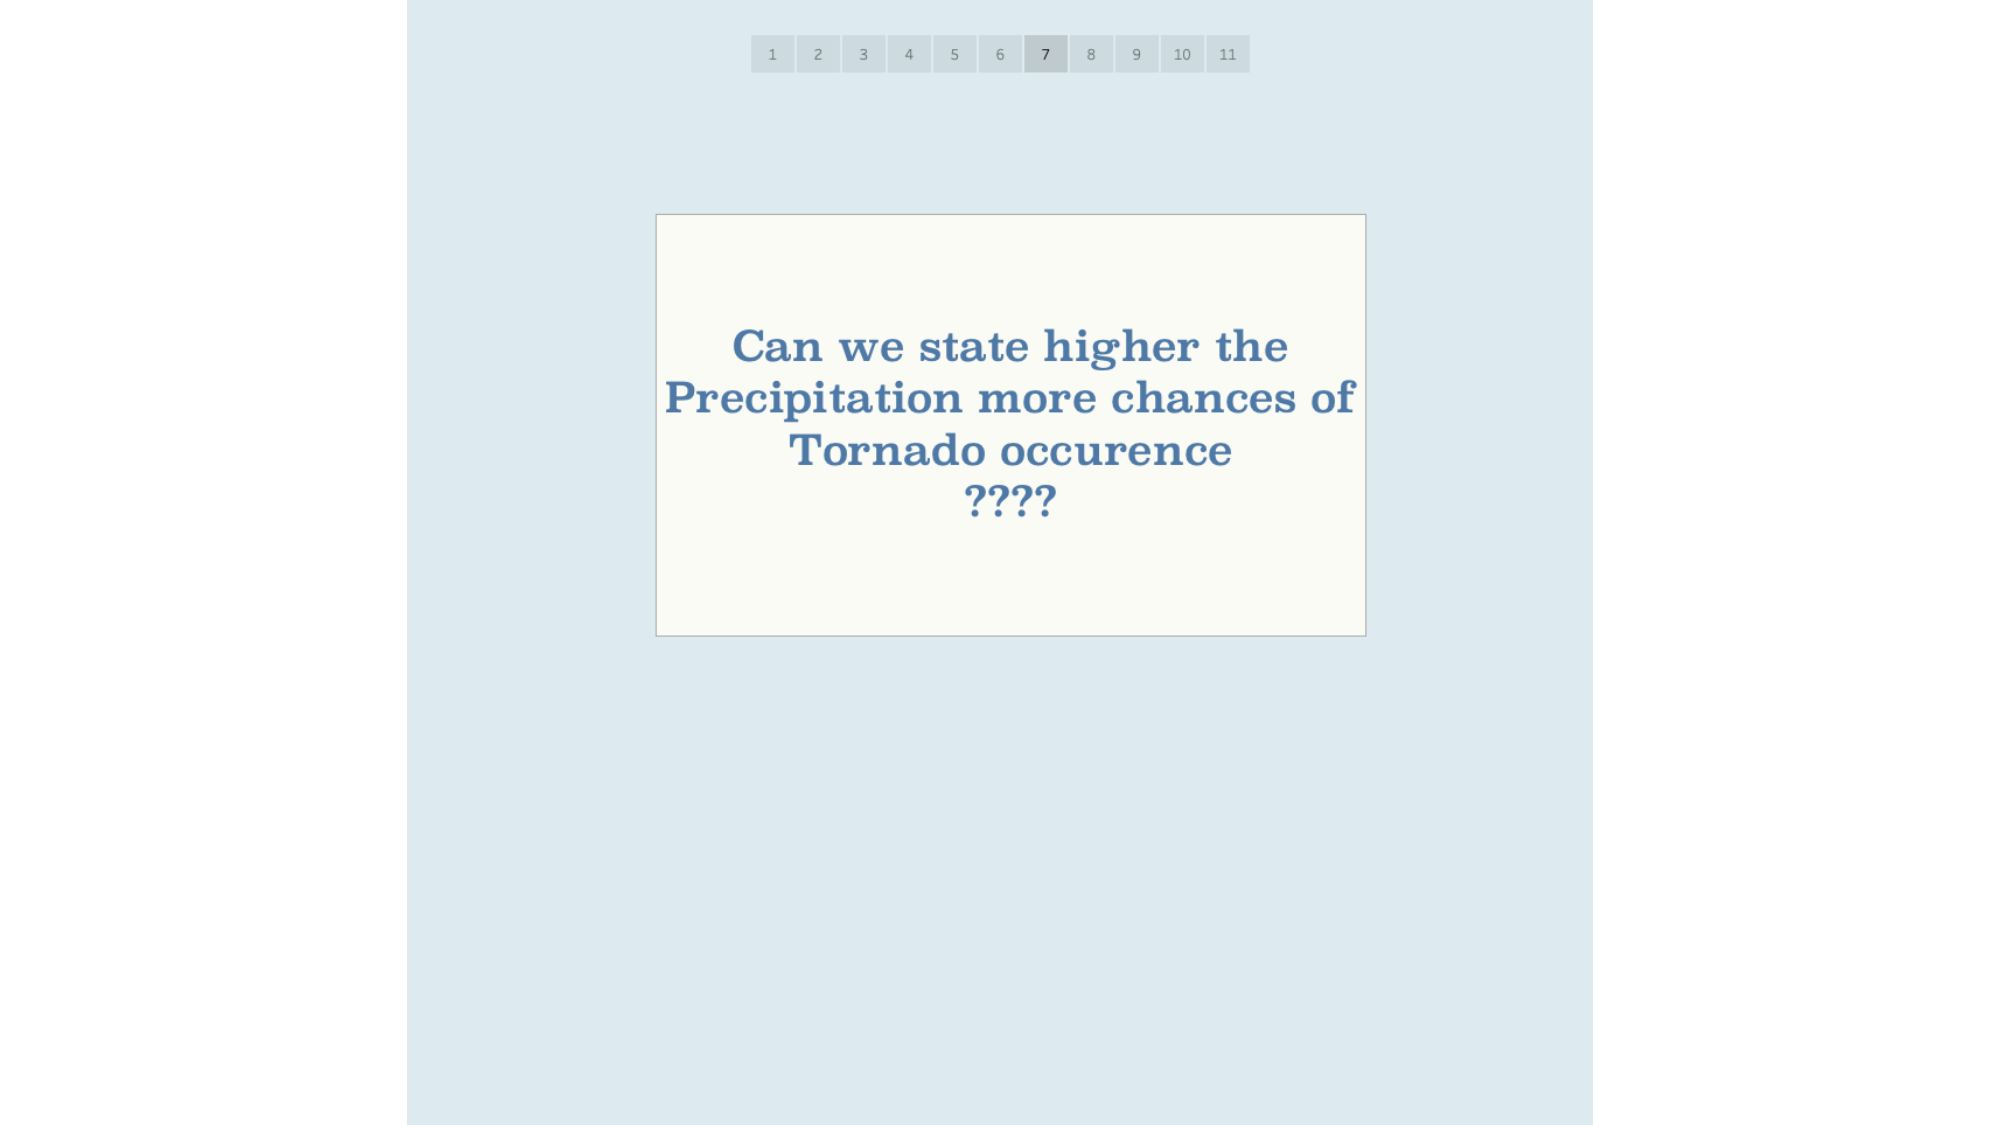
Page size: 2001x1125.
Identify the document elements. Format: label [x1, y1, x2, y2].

picture [407, 0, 1593, 1125]
